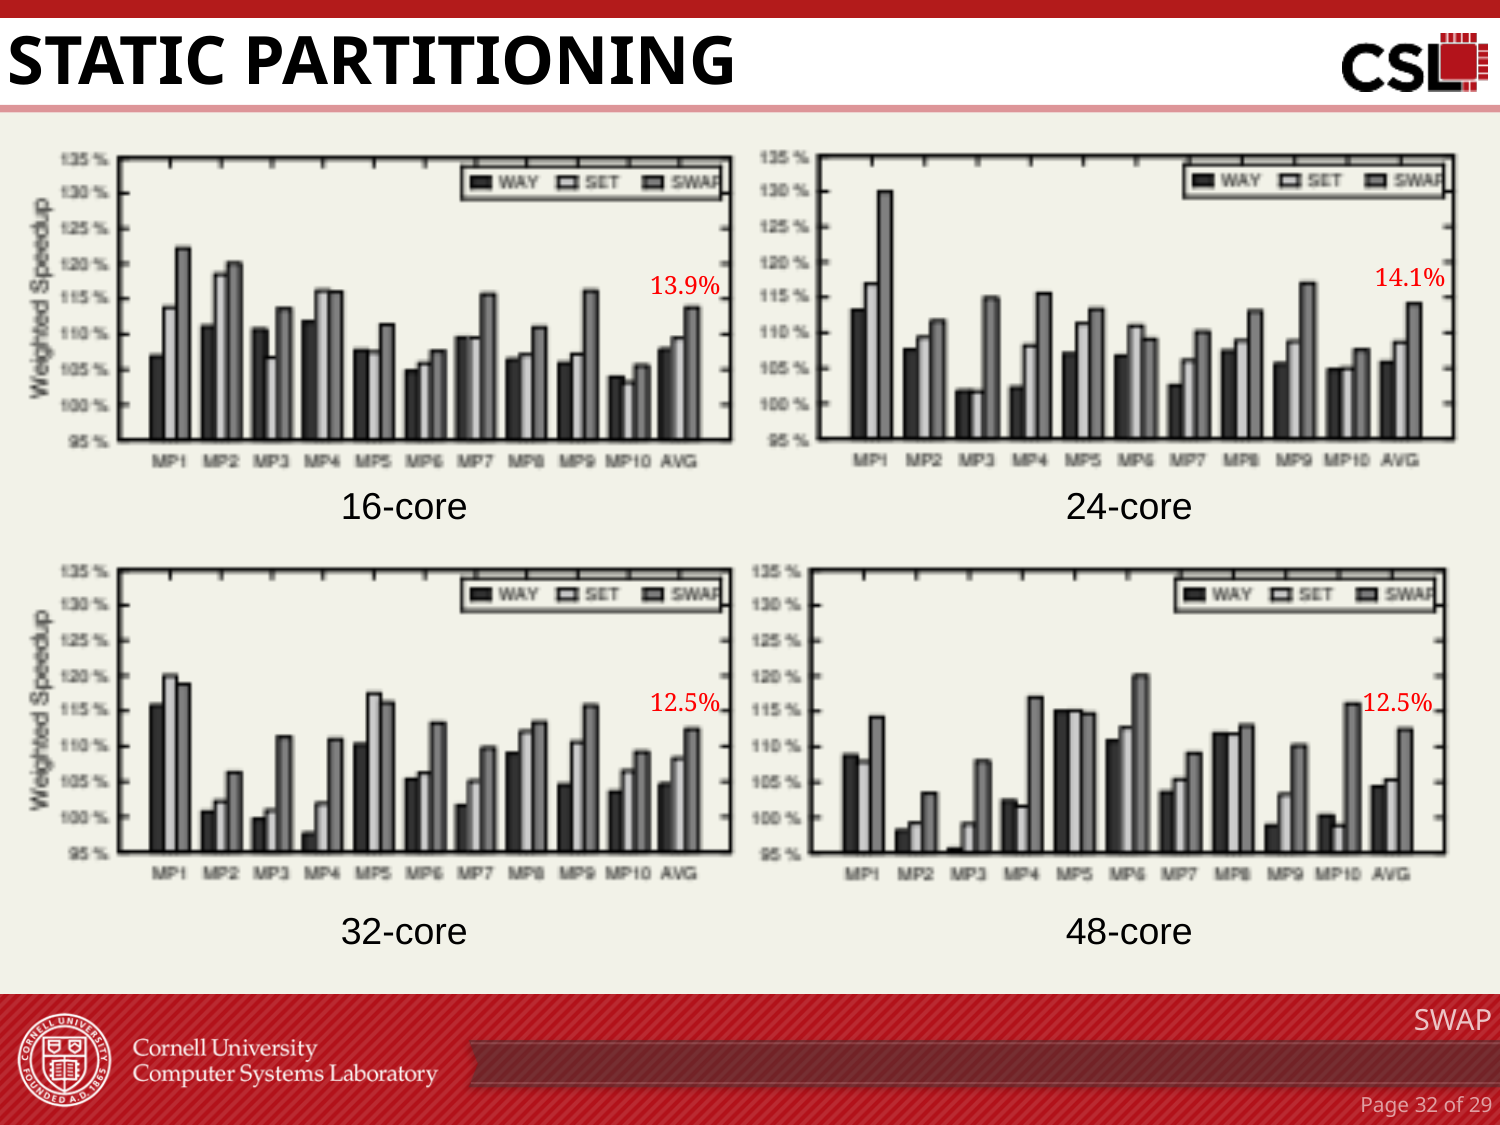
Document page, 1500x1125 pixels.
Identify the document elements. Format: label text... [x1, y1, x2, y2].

title Static partitioning [0, 29, 1313, 93]
text_box 16-core [325, 510, 483, 535]
footer SWAP [487, 999, 1500, 1038]
picture [24, 549, 1467, 915]
picture [1342, 33, 1488, 92]
picture [0, 994, 1500, 1125]
text_box 24-core [1051, 508, 1208, 535]
picture [24, 135, 1476, 502]
text_box 48-core [1051, 924, 1208, 960]
slide_number Page 31 of 29 [1275, 1087, 1500, 1125]
text_box 32-core [325, 922, 483, 960]
